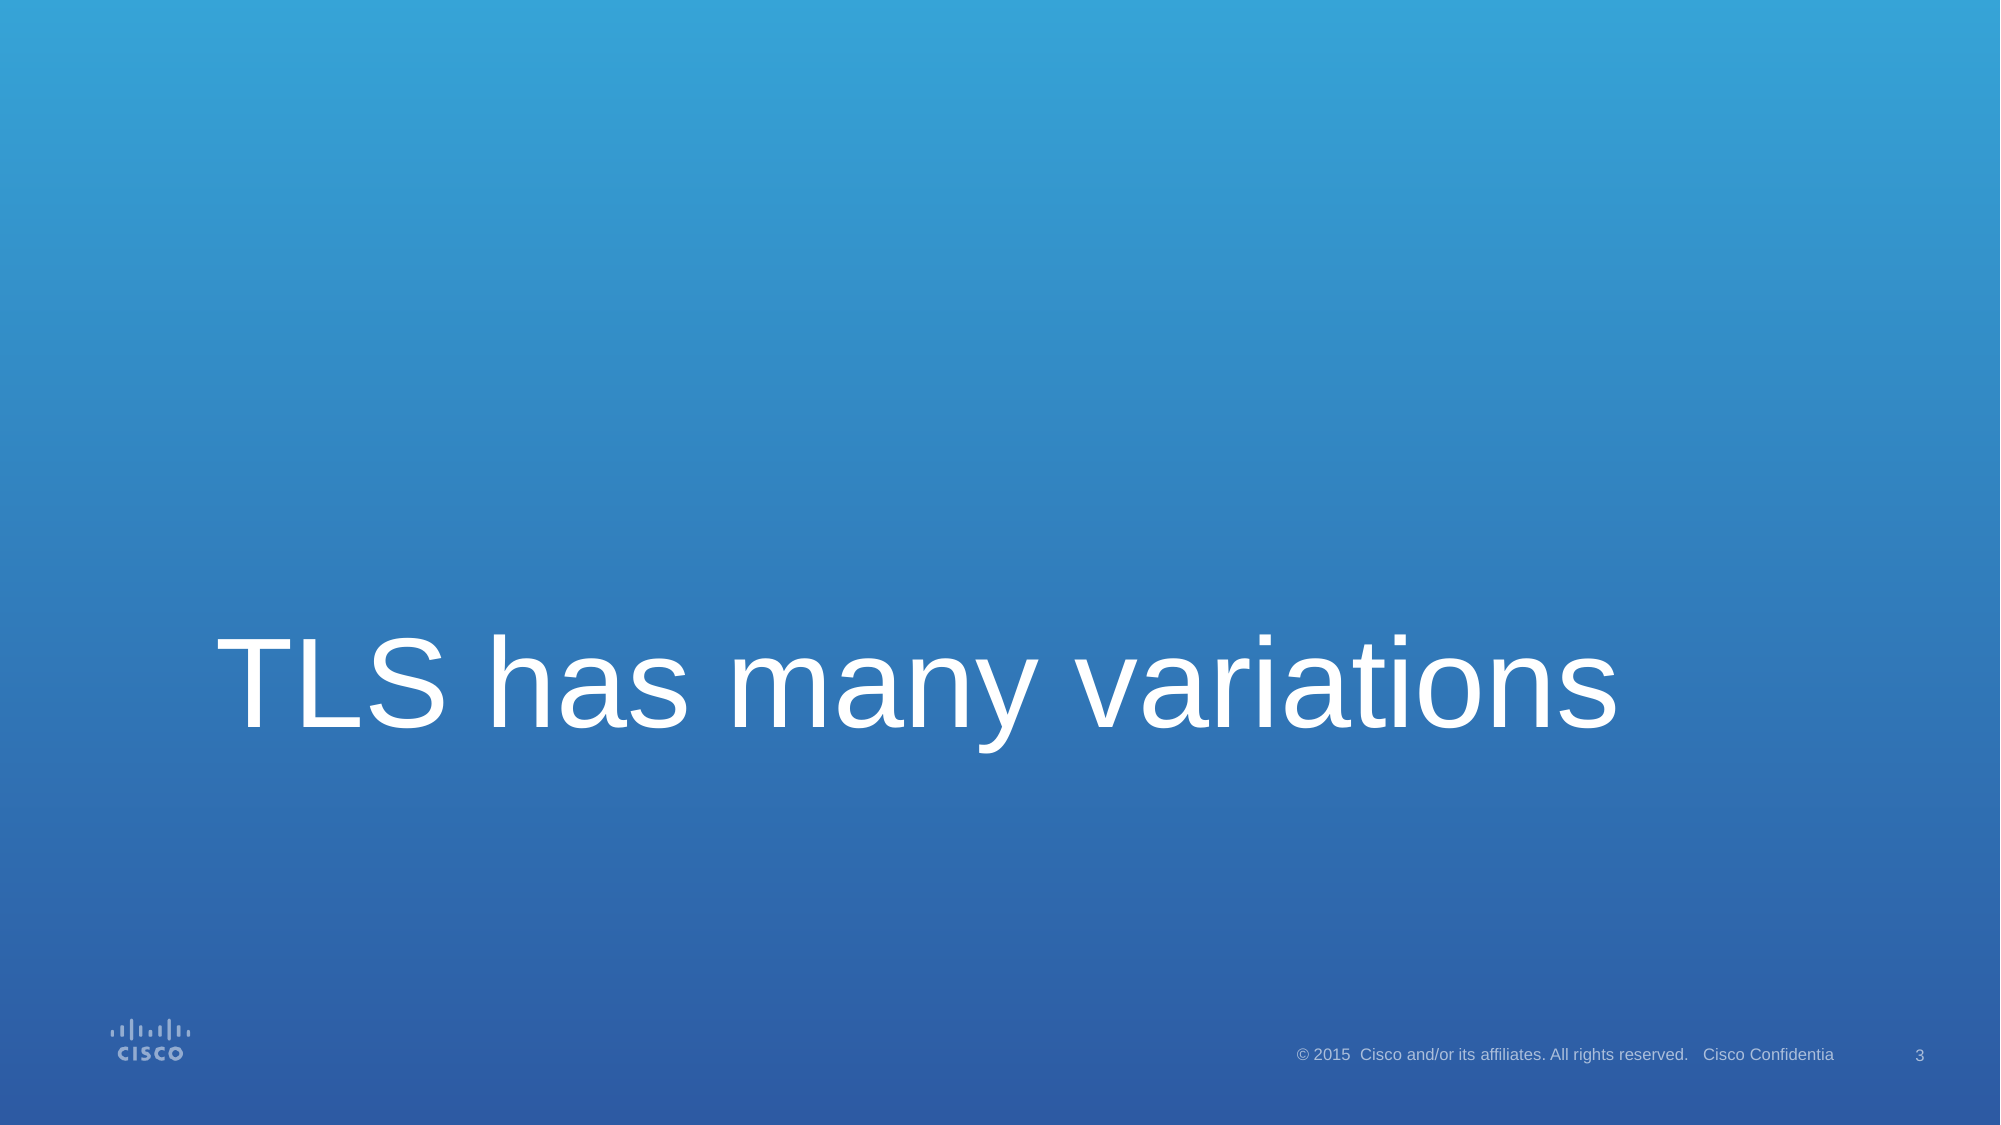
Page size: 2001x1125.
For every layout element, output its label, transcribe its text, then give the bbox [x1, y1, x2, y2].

title TLS has many variations [200, 387, 1766, 763]
